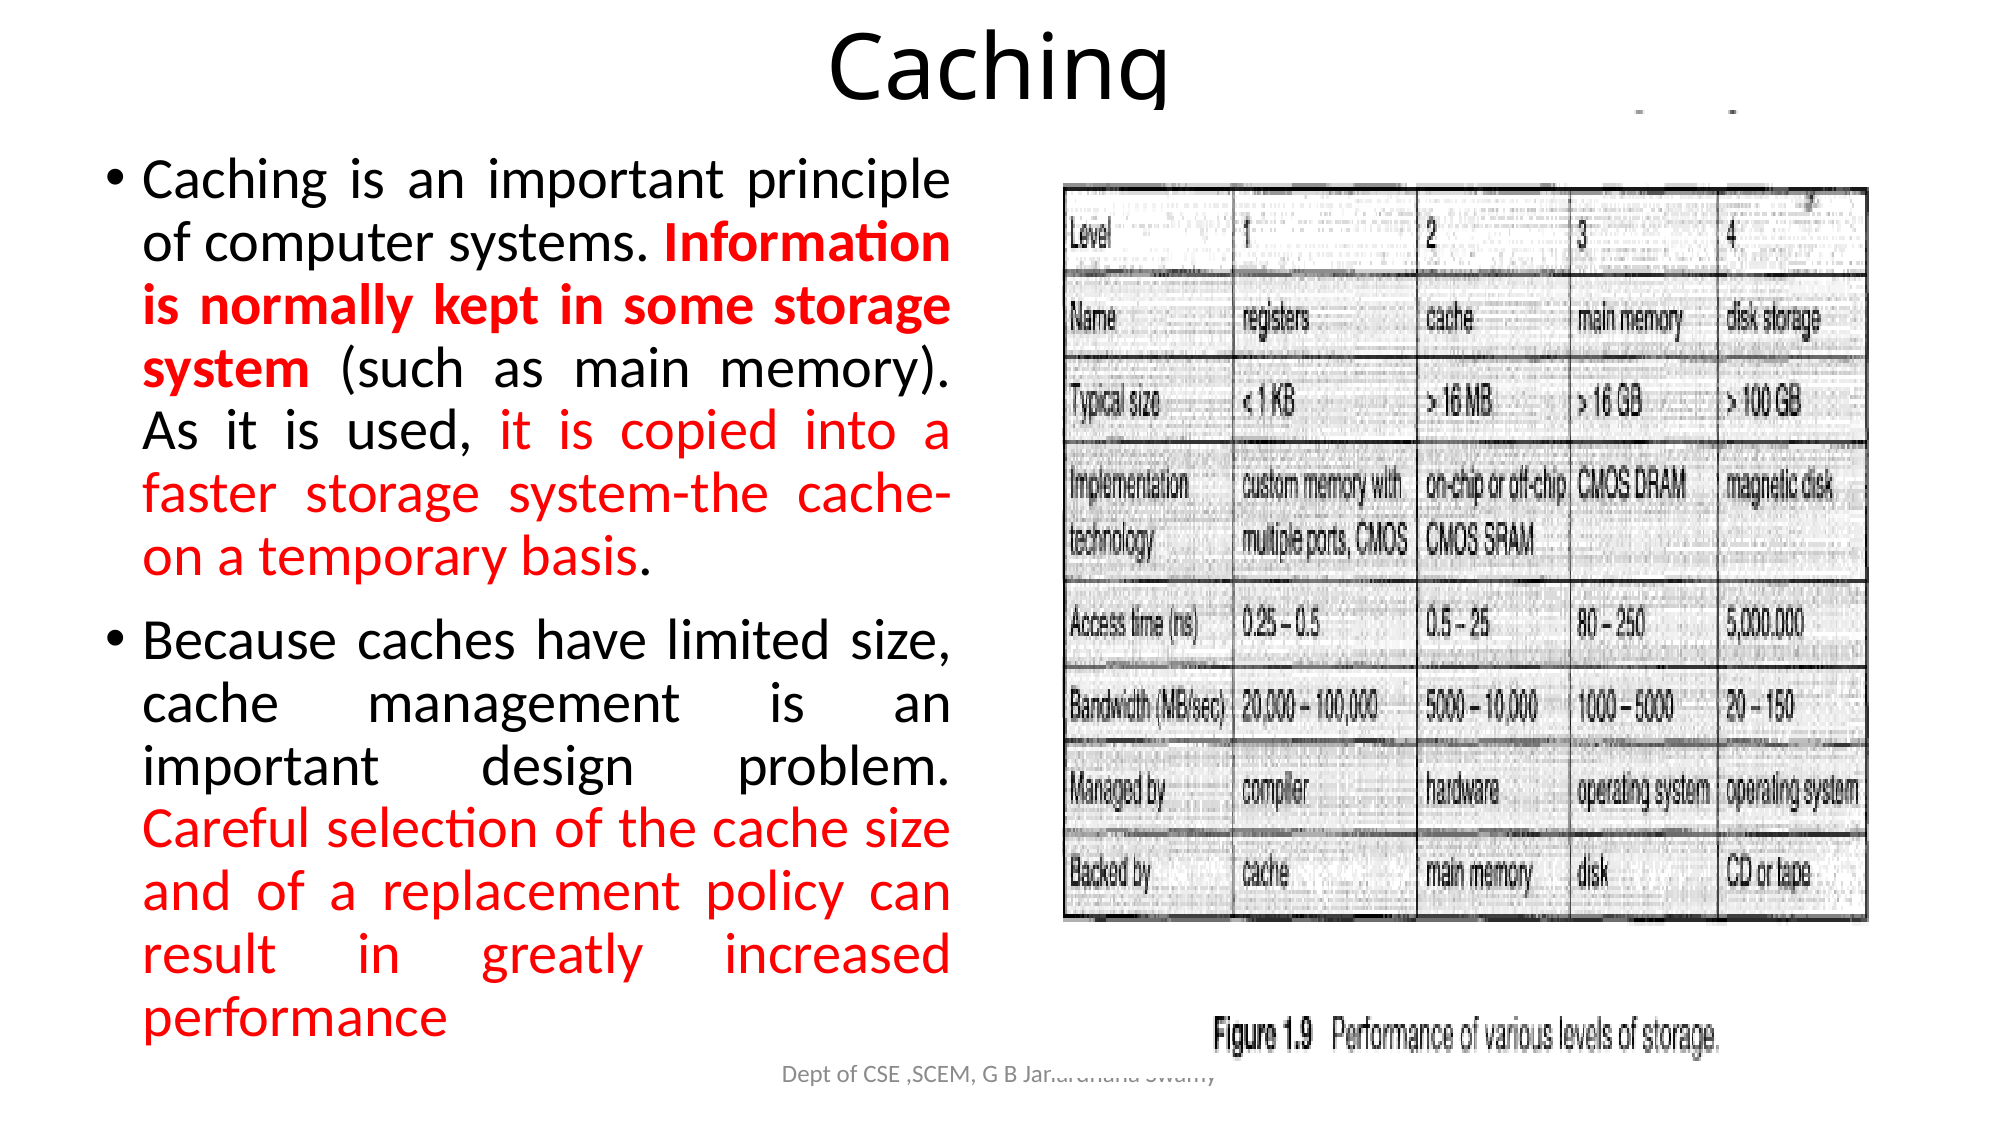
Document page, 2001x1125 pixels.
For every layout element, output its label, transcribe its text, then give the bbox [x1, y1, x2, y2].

list Caching is an important principle of computer systems. Information is normally kept in some storage system (such as main memory). As it is used, it is copied into a faster storage system-the cache-on a temporary basis. Because caches have limited size, cache management is an important design problem. Careful selection of the cache size and of a replacement policy can result in greatly increased performance [90, 140, 968, 1108]
title Caching [137, 0, 1863, 141]
picture [1051, 110, 1910, 1078]
footer Dept of CSE ,SCEM, G B Janardhana Swamy [662, 1042, 1338, 1103]
